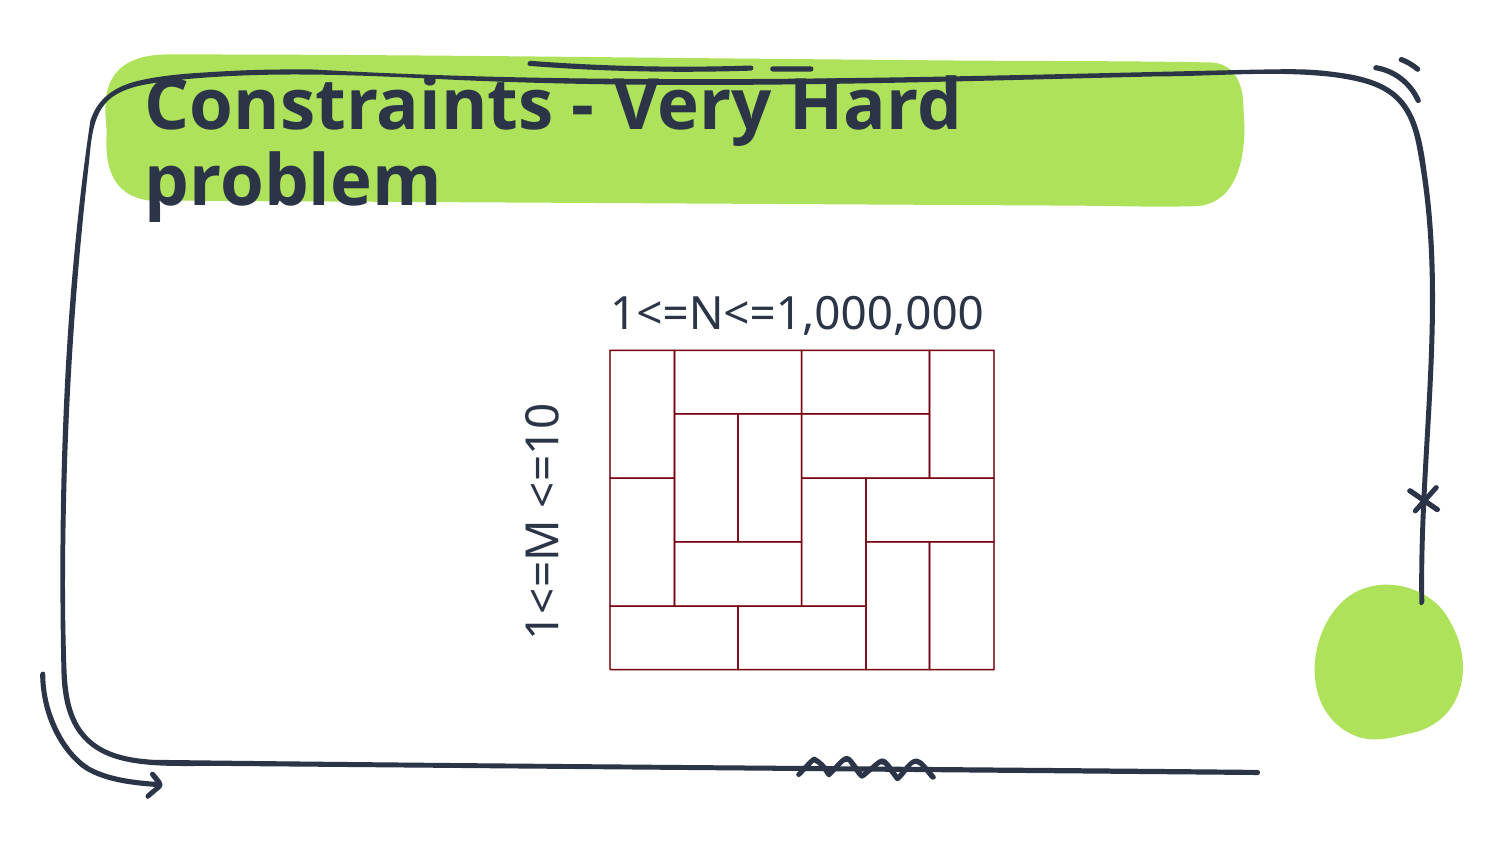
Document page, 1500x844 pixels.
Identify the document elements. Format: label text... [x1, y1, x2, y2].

list 1<=N<=1,000,000 [610, 283, 1005, 330]
picture [603, 311, 999, 707]
title Constraints - Very Hard problem [144, 112, 1200, 178]
list 1<=M <=10 [512, 367, 598, 641]
